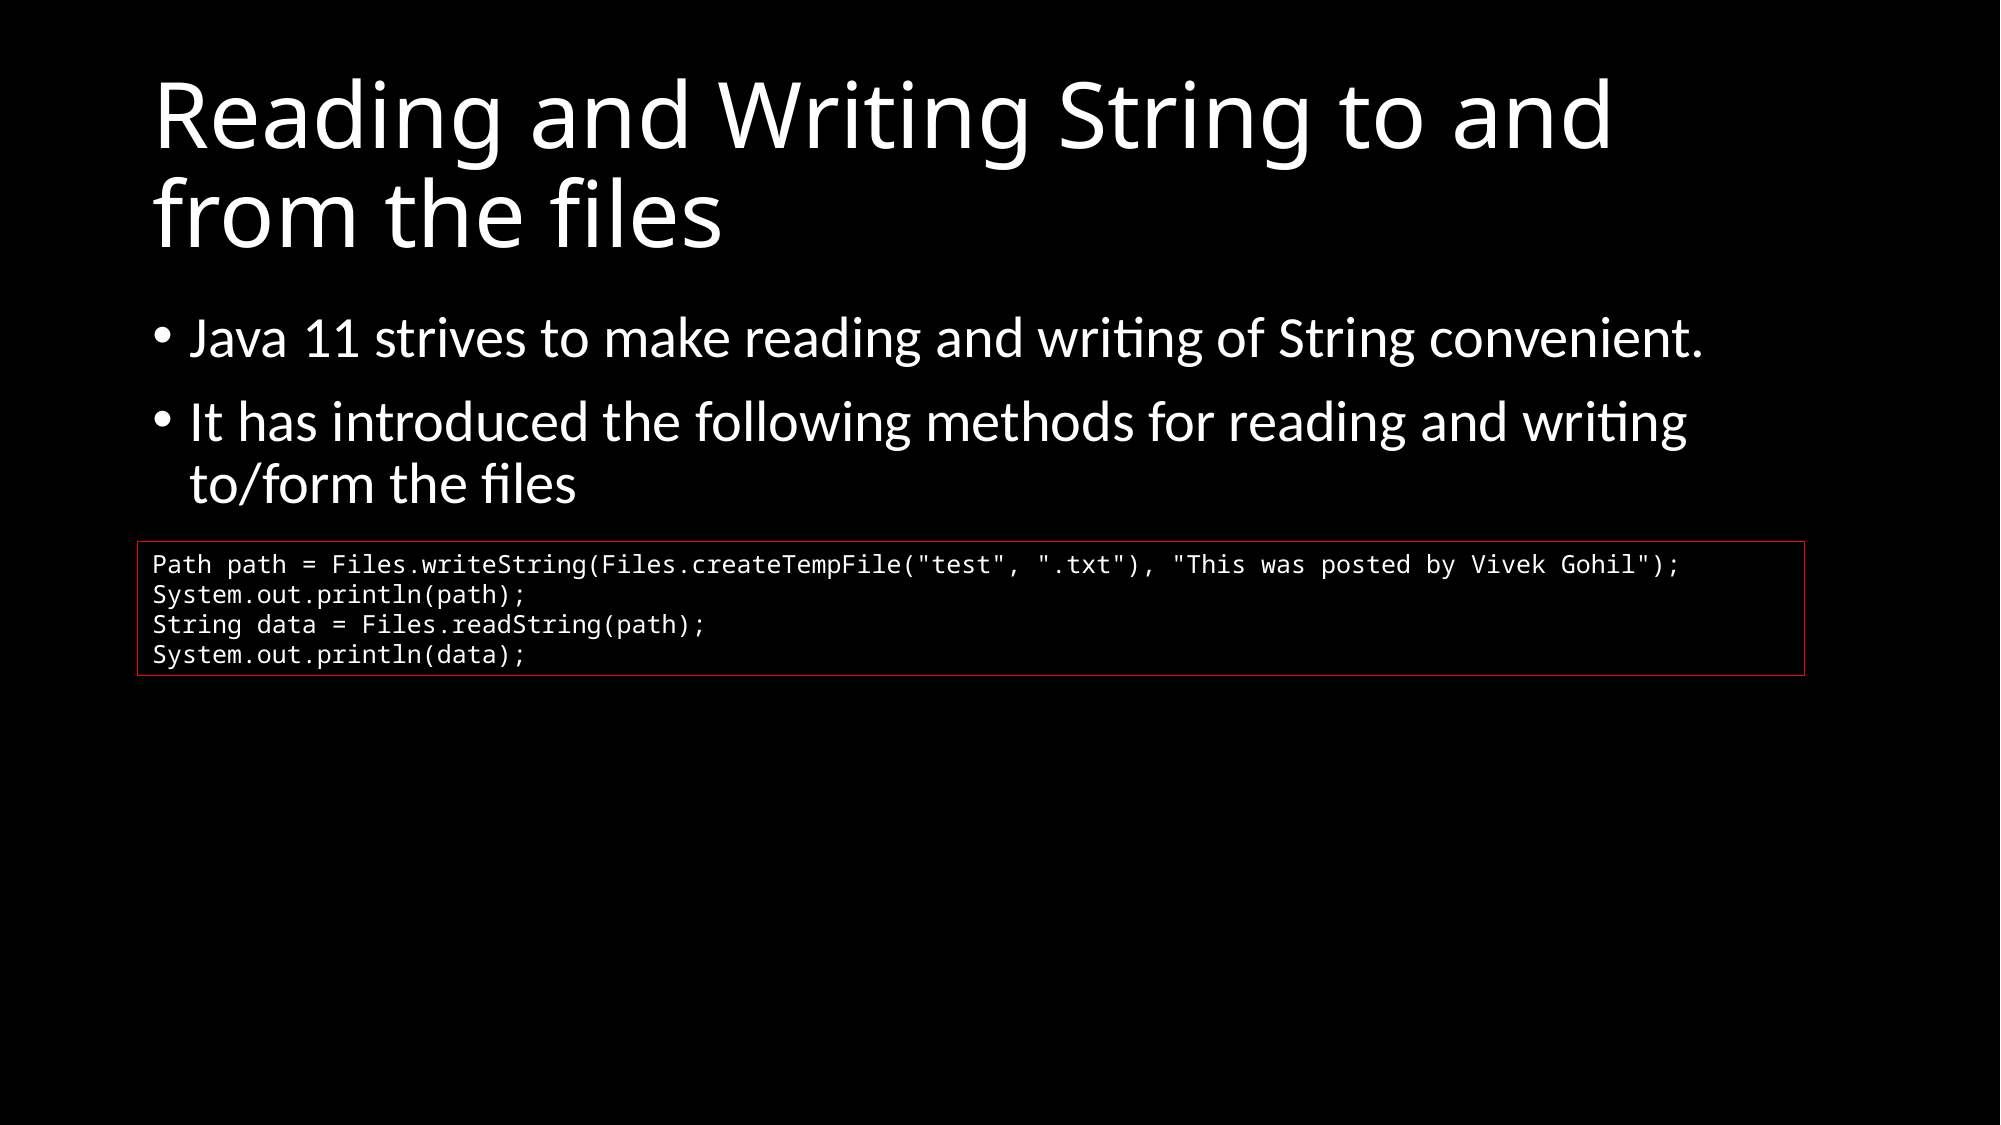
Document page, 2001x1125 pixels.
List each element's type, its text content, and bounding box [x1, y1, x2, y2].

list Java 11 strives to make reading and writing of String convenient. It has introduced the following methods for reading and writing to/form the files [137, 299, 1863, 1014]
title Reading and Writing String to and from the files [137, 59, 1863, 278]
text_box Path path = Files.writeString(Files.createTempFile("test", ".txt"), "This was posted by Vivek Gohil"); System.out.println(path); String data = Files.readString(path); System.out.println(data); [137, 541, 1805, 676]
